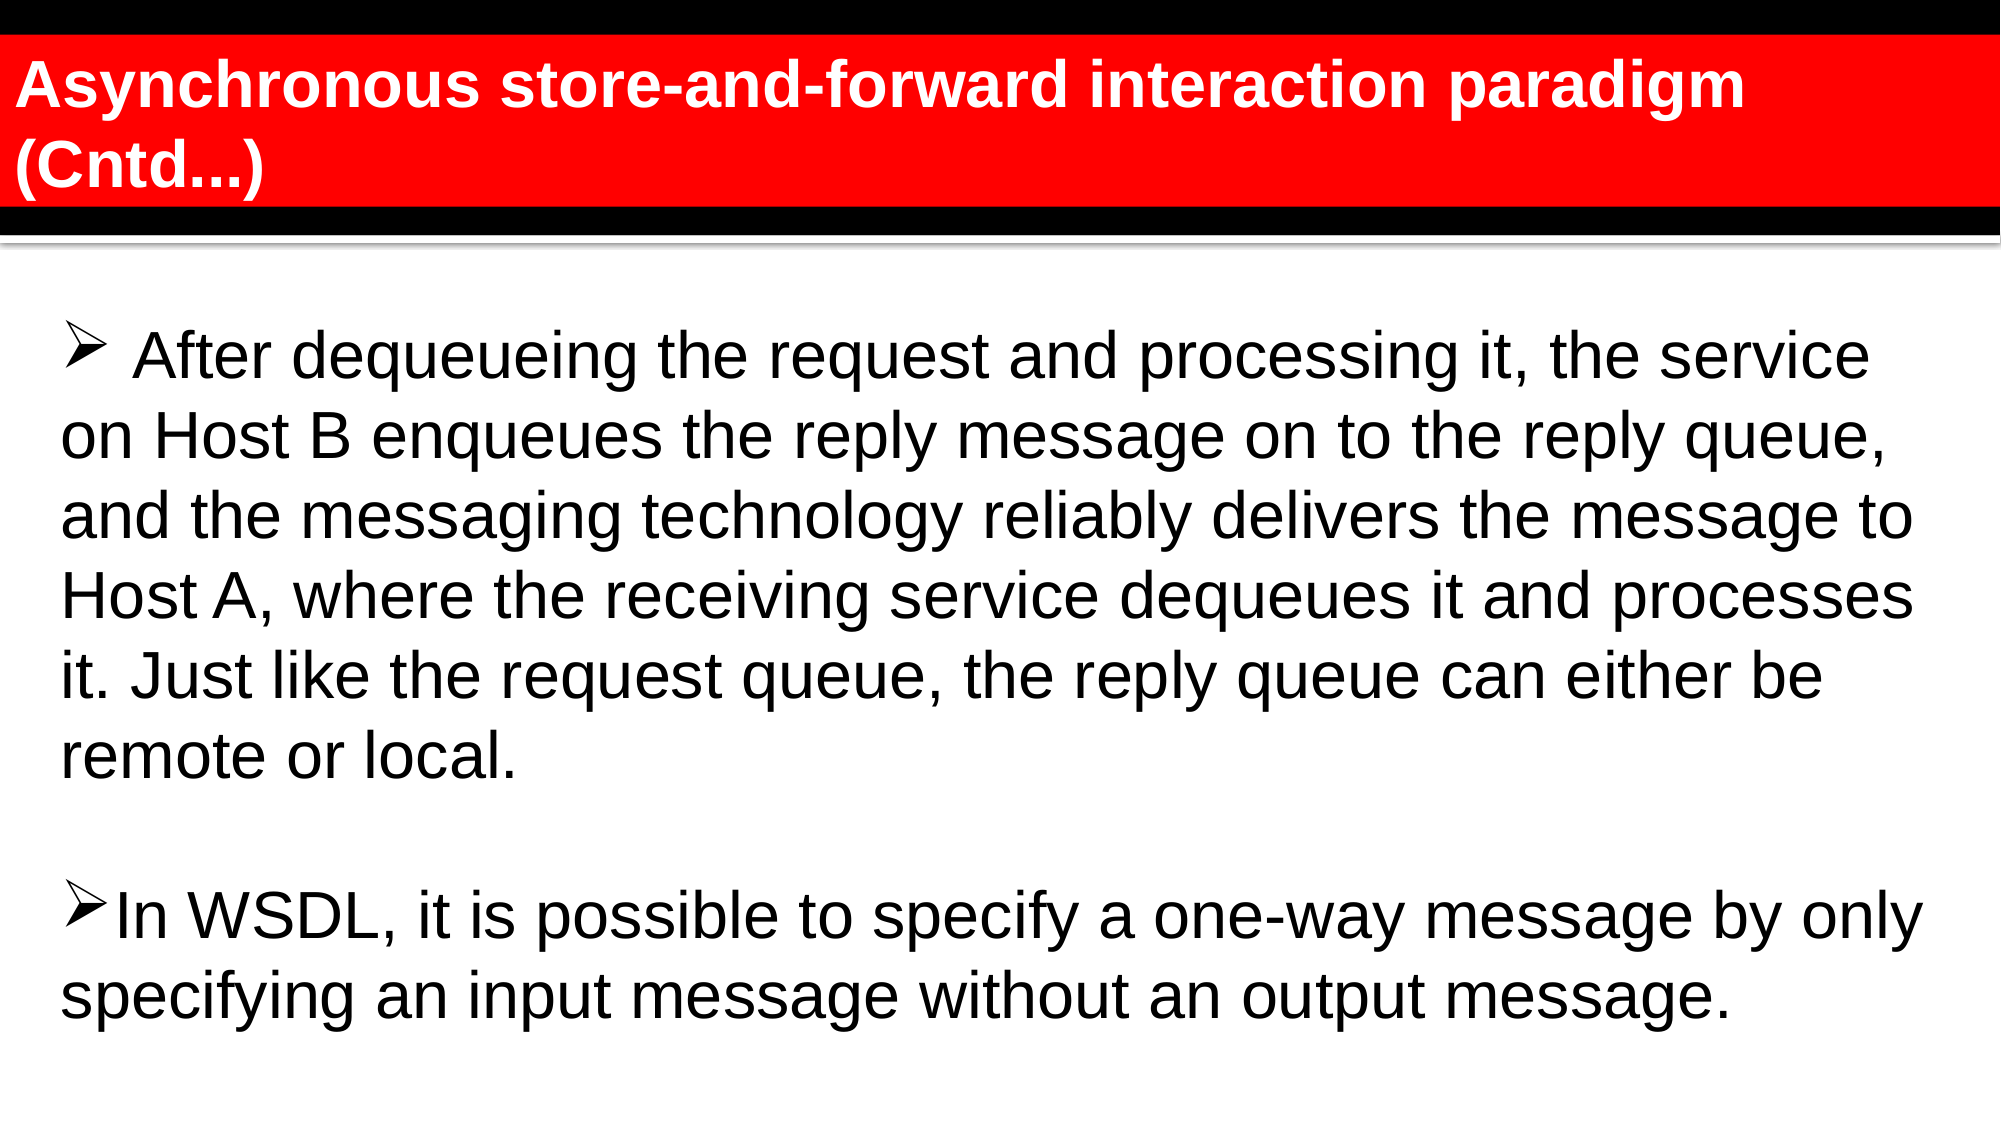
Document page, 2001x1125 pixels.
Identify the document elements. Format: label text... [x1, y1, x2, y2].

text_box [28, 259, 1985, 1059]
text_box Asynchronous store-and-forward interaction paradigm (Cntd...) [0, 34, 2000, 207]
text_box After dequeueing the request and processing it, the service on Host B enqueues the reply message on to the reply queue, and the messaging technology reliably delivers the message to Host A, where the receiving service dequeues it and processes it. Just like the request queue, the reply queue can either be remote or local. In WSDL, it is possible to specify a one-way message by only specifying an input message without an output message. [46, 304, 1971, 1040]
